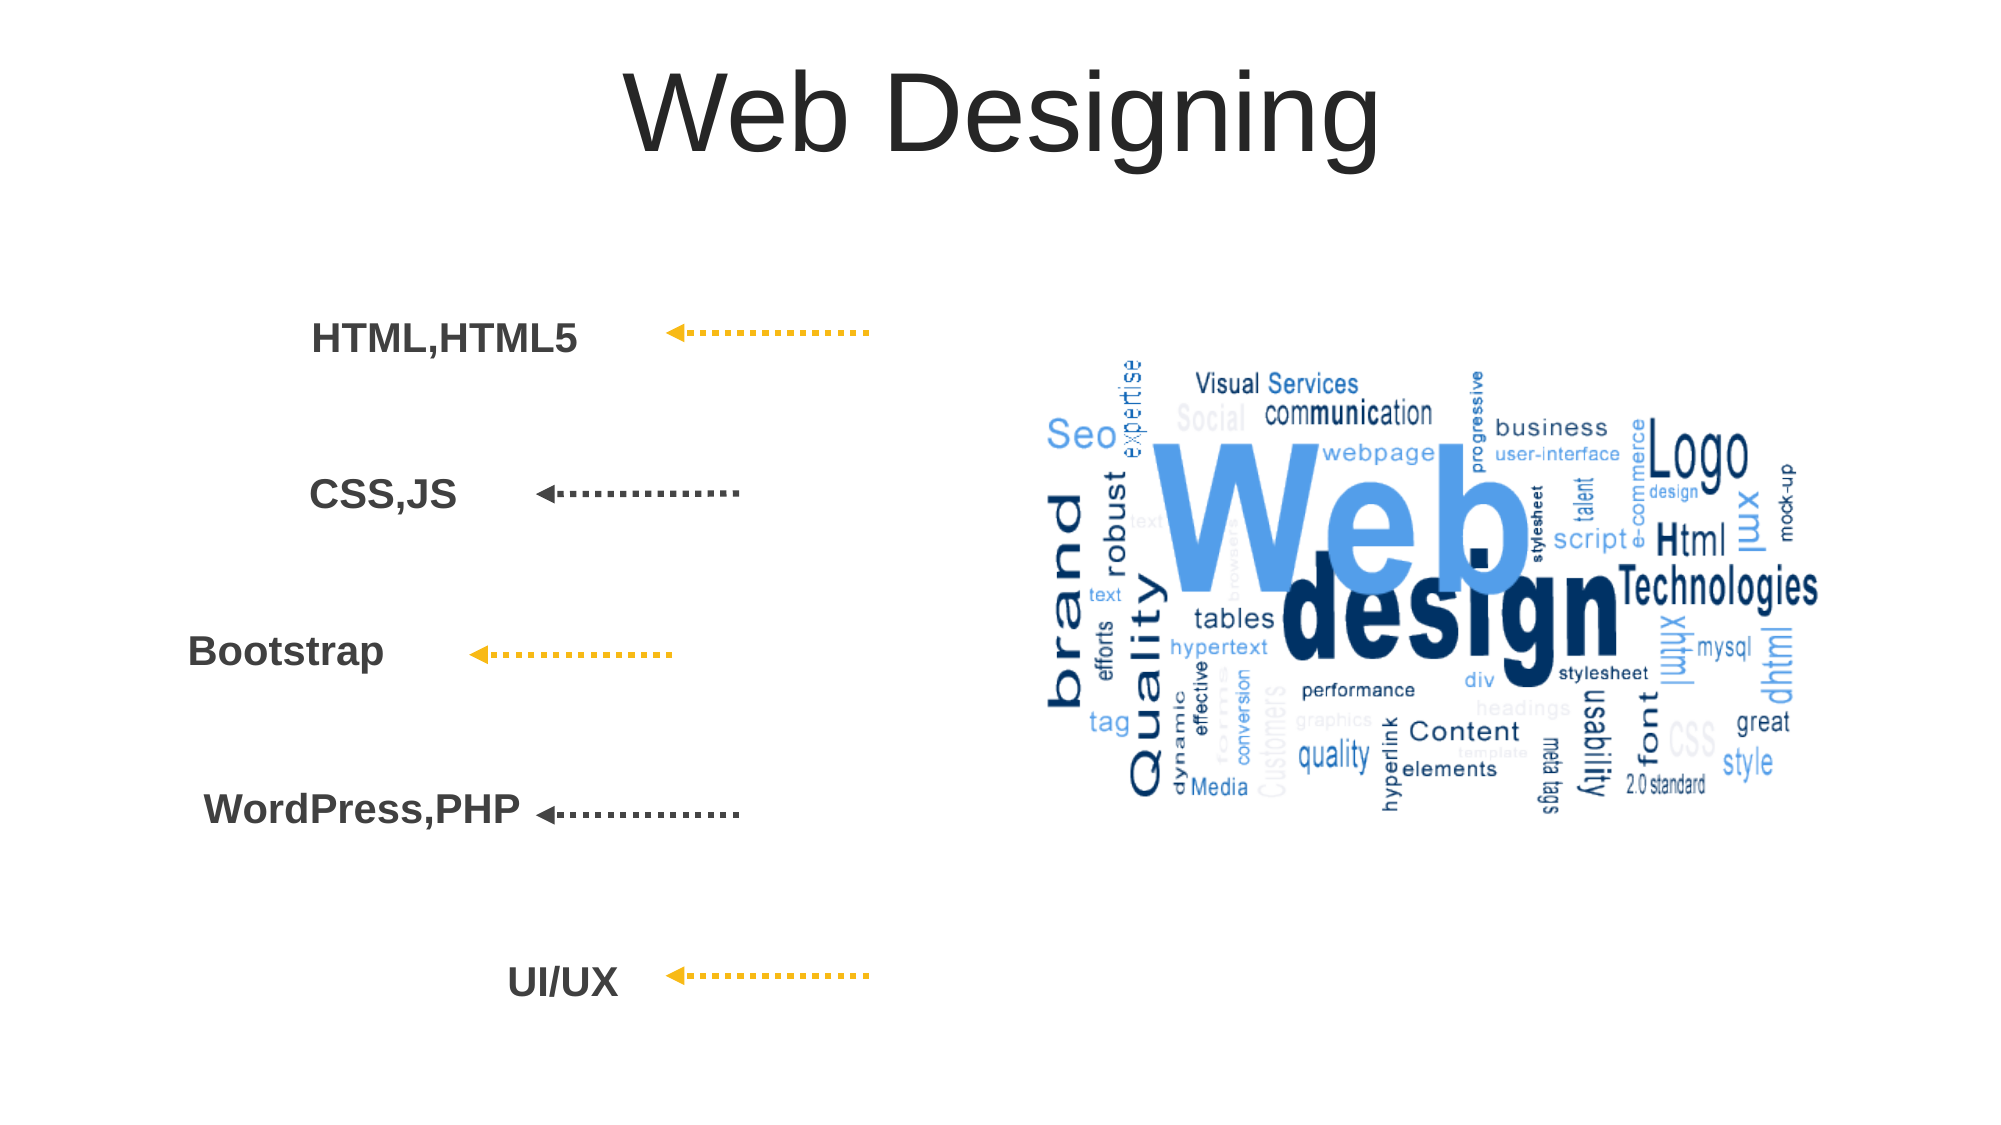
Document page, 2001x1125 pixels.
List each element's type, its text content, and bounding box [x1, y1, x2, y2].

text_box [172, 291, 869, 1025]
list Web Designing [53, 55, 1952, 175]
picture [1046, 342, 1820, 833]
